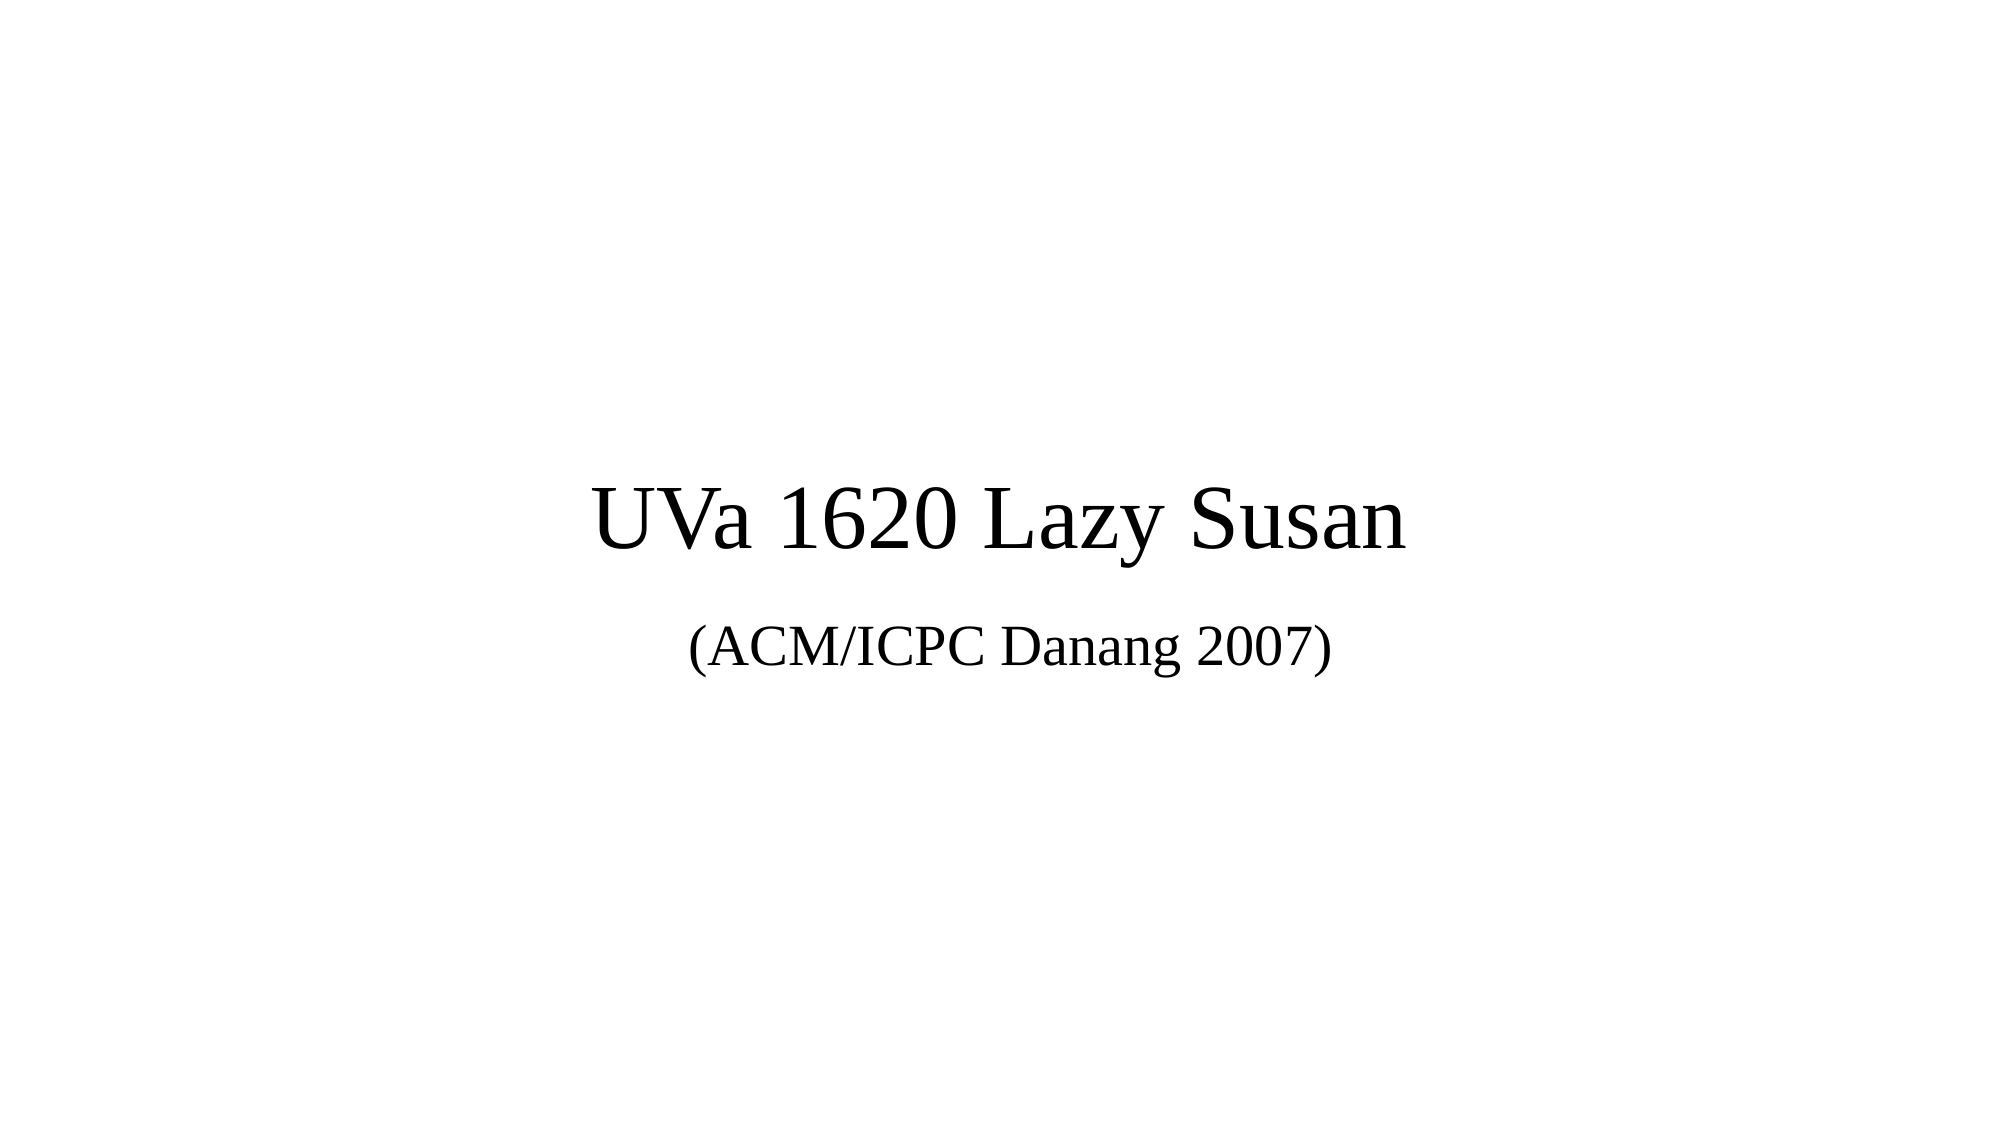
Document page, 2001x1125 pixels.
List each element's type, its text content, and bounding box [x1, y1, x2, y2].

text_box (ACM/ICPC Danang 2007) [673, 600, 1380, 685]
title UVa 1620 Lazy Susan [249, 184, 1750, 576]
